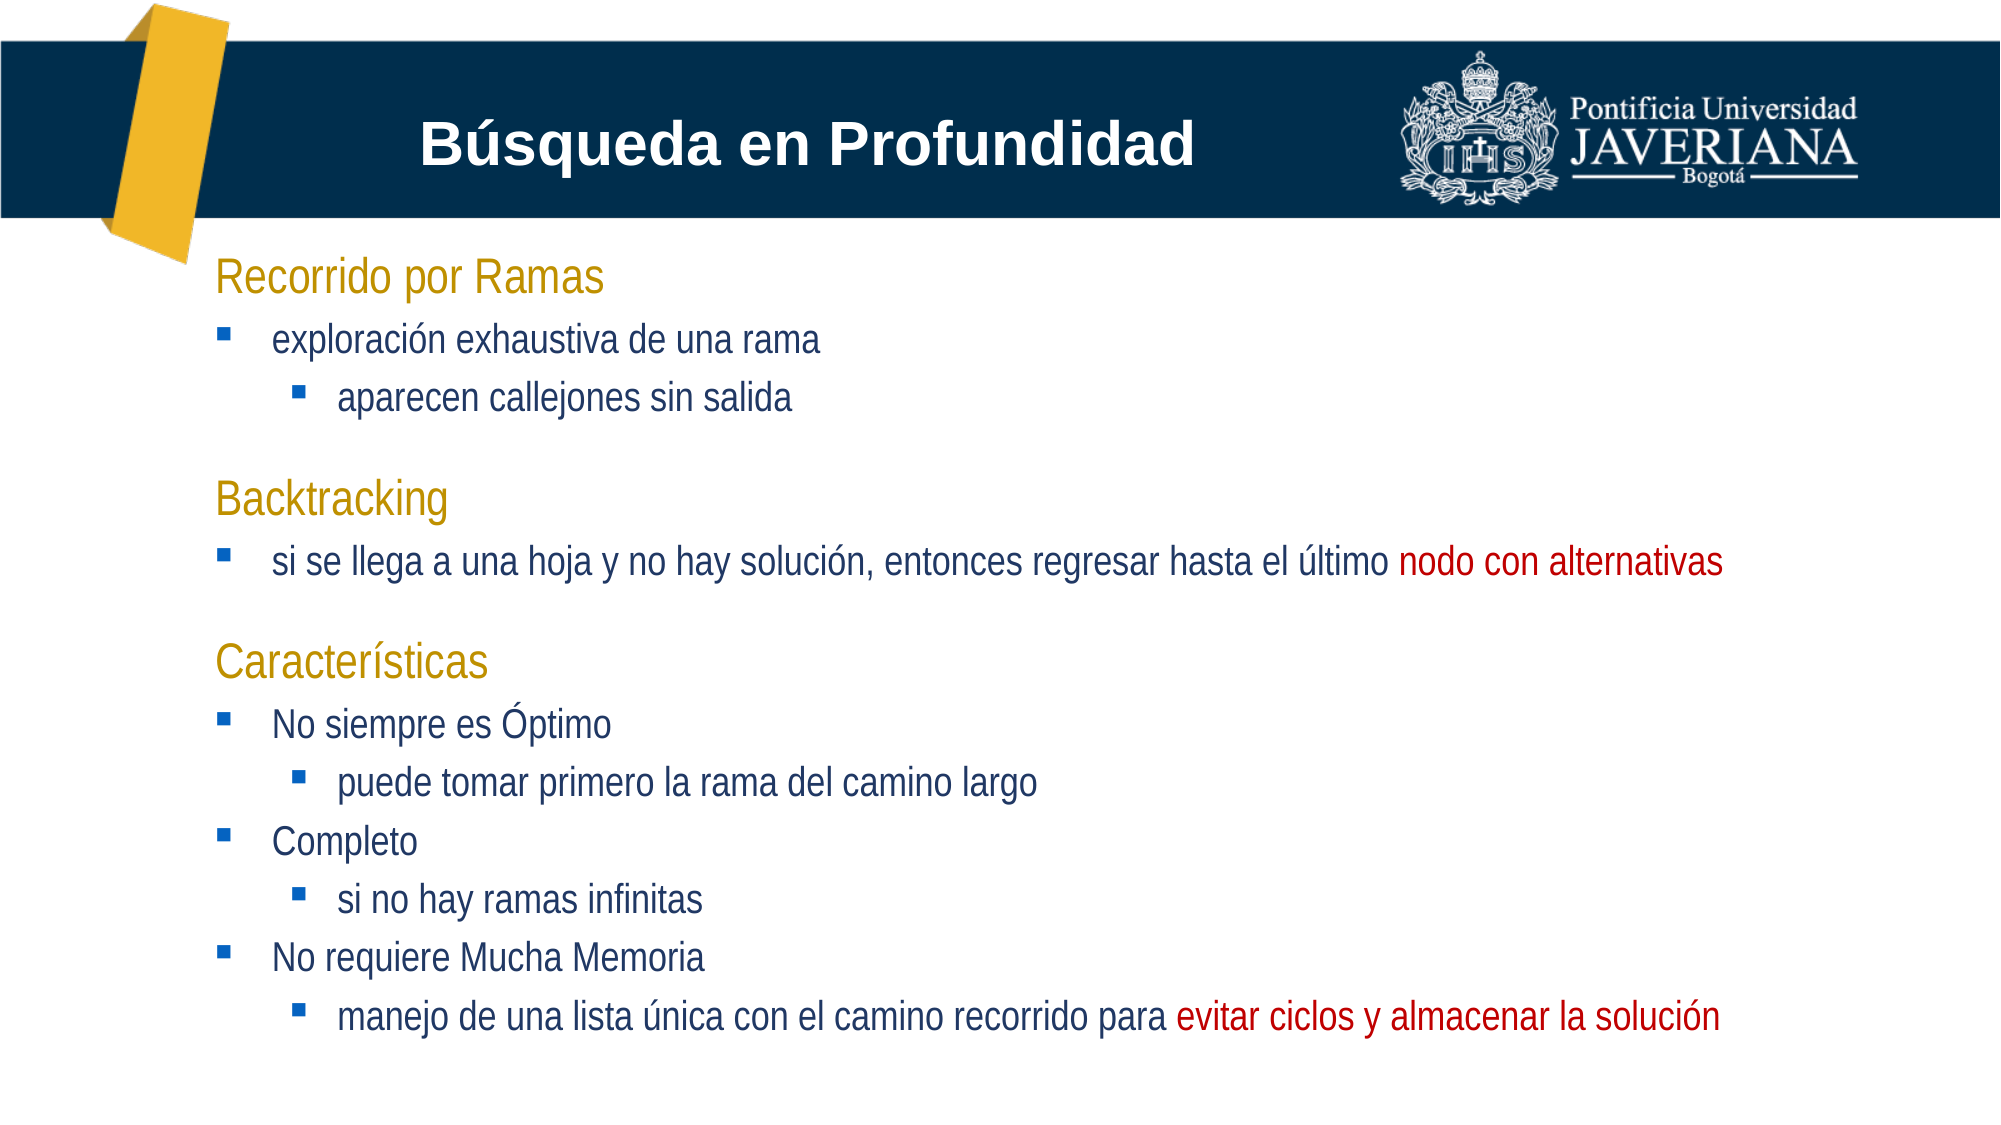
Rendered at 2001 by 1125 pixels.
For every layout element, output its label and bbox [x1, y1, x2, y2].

list [0, 0, 2000, 1125]
